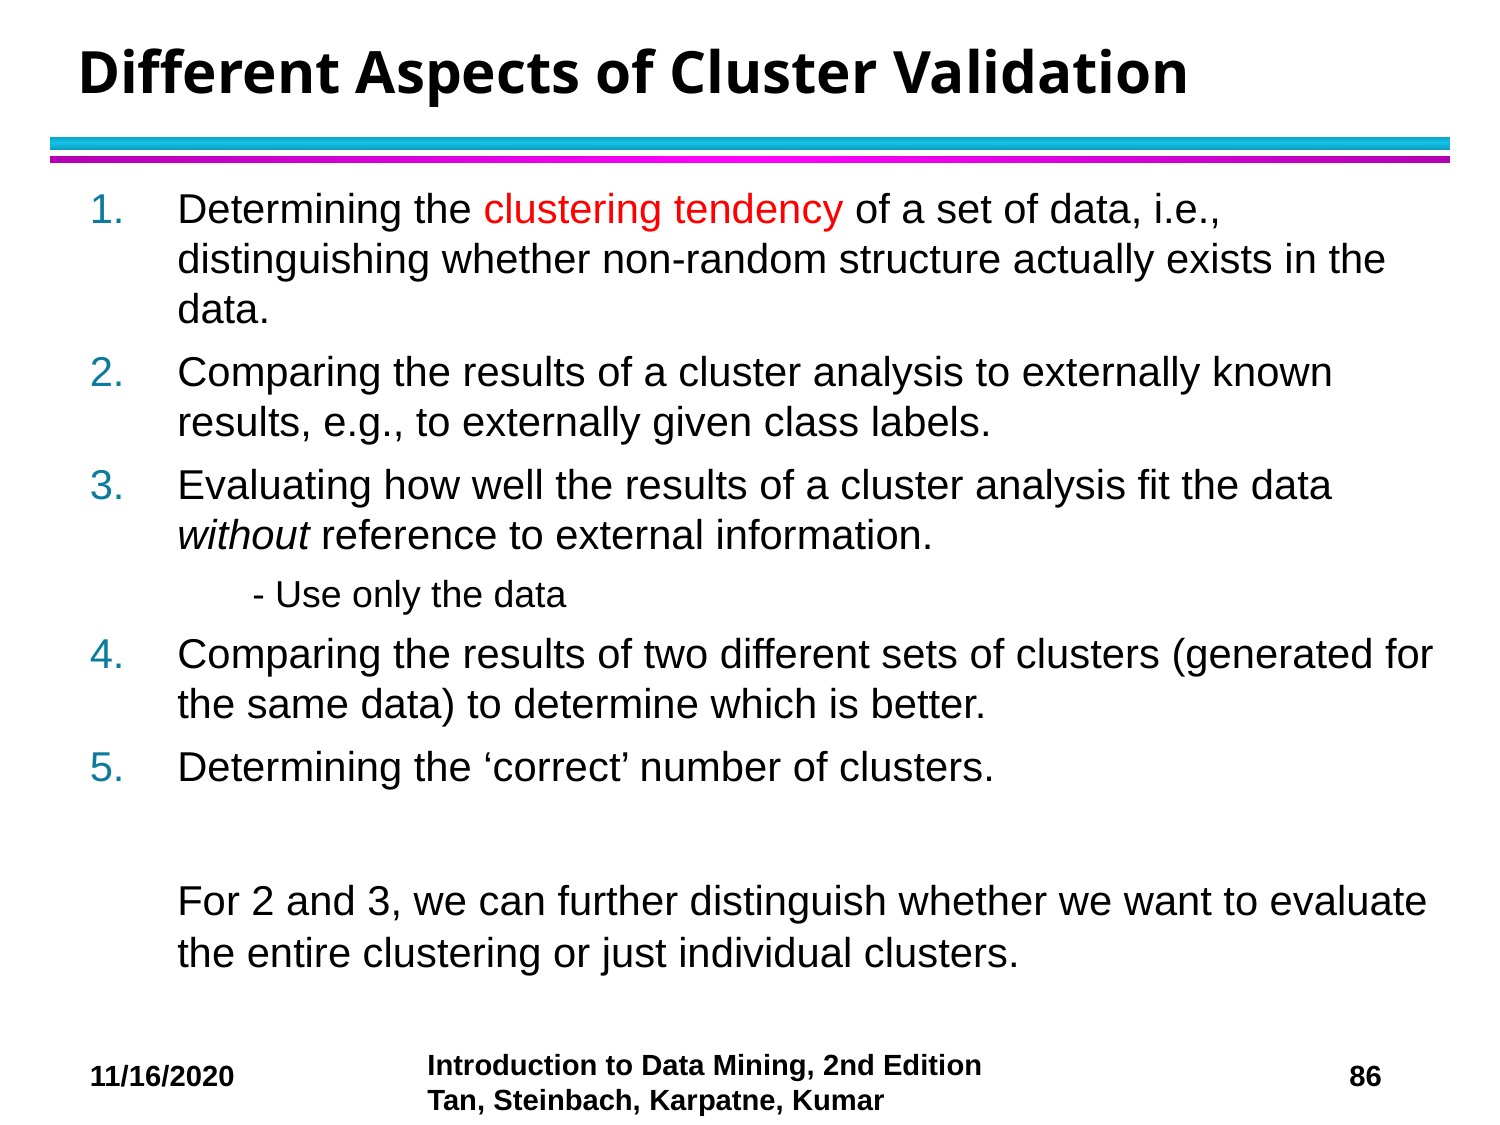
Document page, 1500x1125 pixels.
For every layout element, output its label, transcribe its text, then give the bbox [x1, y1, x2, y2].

title Different Aspects of Cluster Validation [62, 24, 1421, 113]
list Determining the clustering tendency of a set of data, i.e., distinguishing whether non-random structure actually exists in the data. Comparing the results of a cluster analysis to externally known results, e.g., to externally given class labels. Evaluating how well the results of a cluster analysis fit the data without reference to external information. - Use only the data Comparing the results of two different sets of clusters (generated for the same data) to determine which is better. Determining the ‘correct’ number of clusters. For 2 and 3, we can further distinguish whether we want to evaluate the entire clustering or just individual clusters. [75, 174, 1463, 1038]
